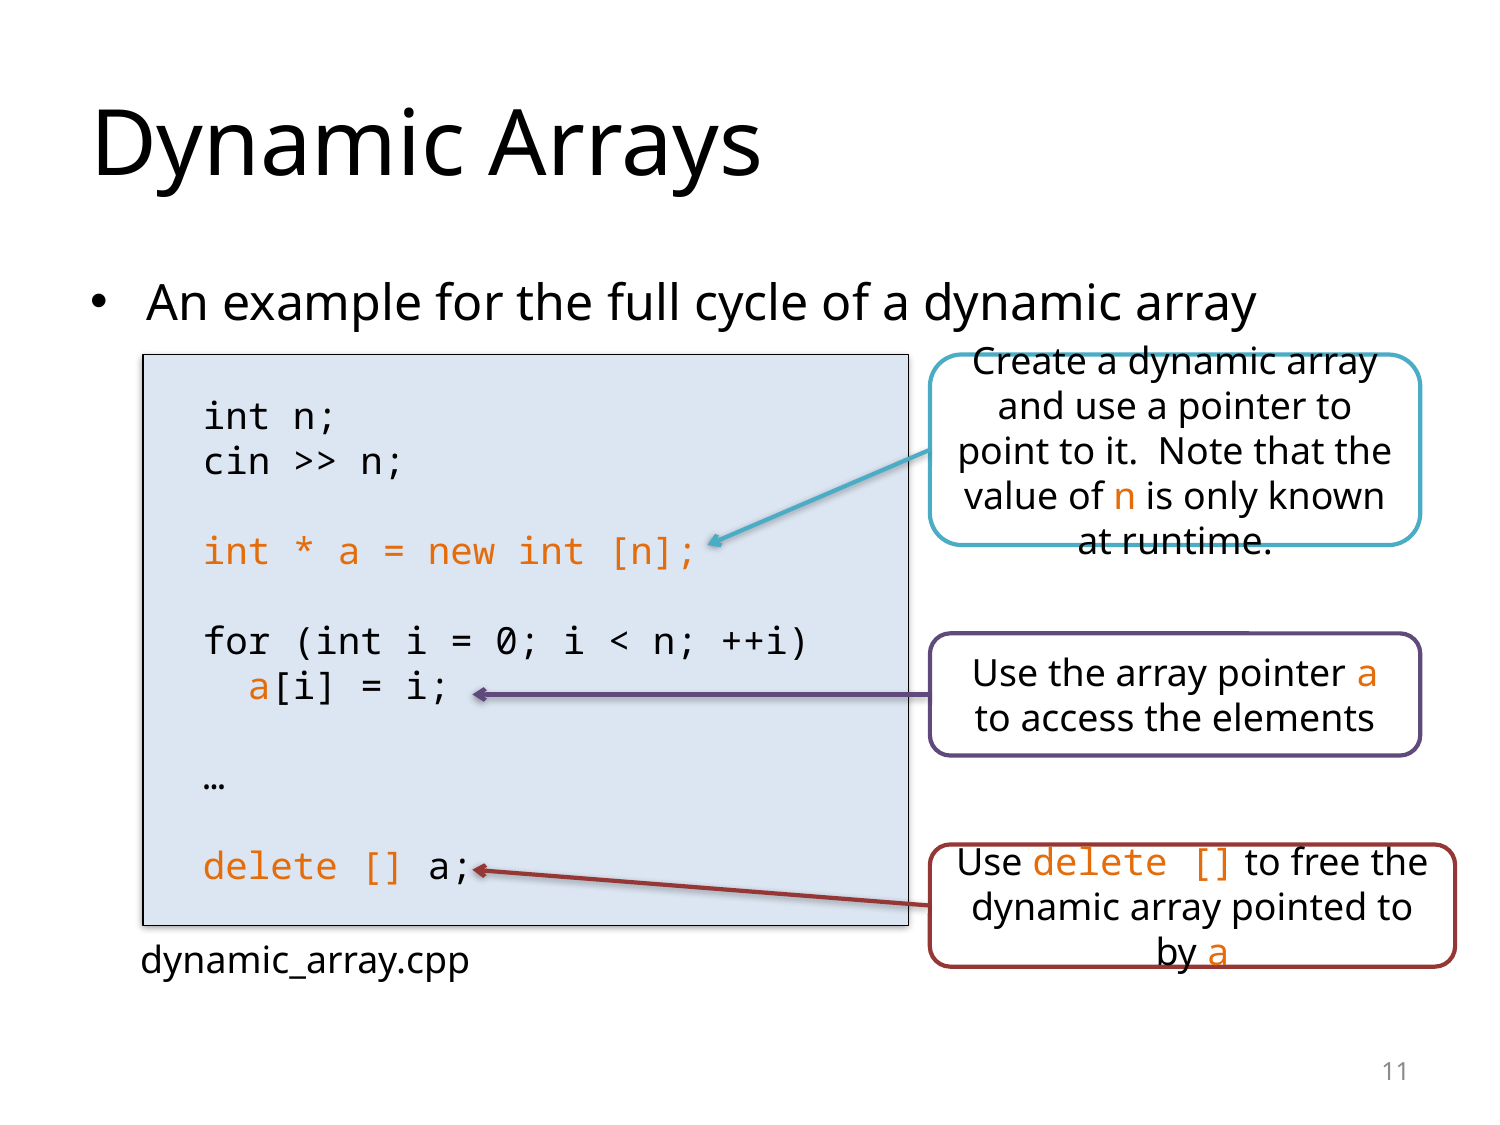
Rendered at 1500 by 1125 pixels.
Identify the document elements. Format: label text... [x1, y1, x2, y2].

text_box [706, 449, 931, 546]
text_box Use the array pointer a to access the elements [927, 631, 1423, 758]
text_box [472, 869, 931, 906]
title Dynamic Arrays [75, 45, 1425, 233]
slide_number 11 [1074, 1042, 1425, 1103]
list An example for the full cycle of a dynamic array [75, 262, 1425, 1005]
text_box Use delete [] to free the dynamic array pointed to by a [927, 842, 1458, 969]
text_box dynamic_array.cpp [125, 928, 485, 989]
text_box Create a dynamic array and use a pointer to point to it. Note that the value of n is only known at runtime. [927, 352, 1423, 548]
text_box int n; cin >> n; int * a = new int [n]; for (int i = 0; i < n; ++i) a[i] = i; … delete [] a; [142, 354, 909, 926]
